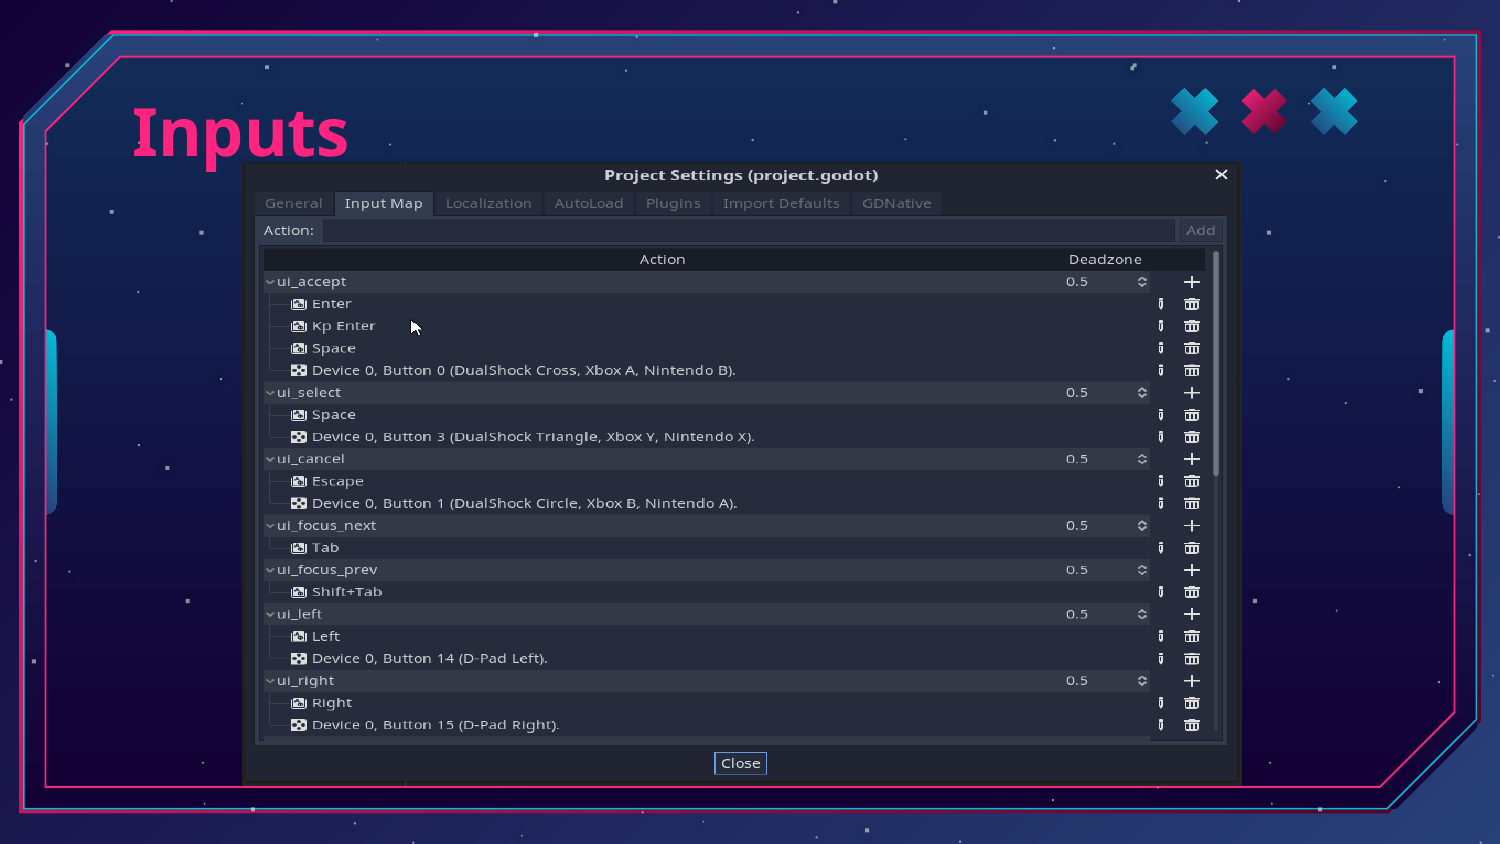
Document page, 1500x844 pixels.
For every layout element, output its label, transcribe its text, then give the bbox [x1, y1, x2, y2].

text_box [1171, 88, 1358, 135]
picture [242, 162, 1242, 787]
title Inputs [116, 77, 485, 185]
